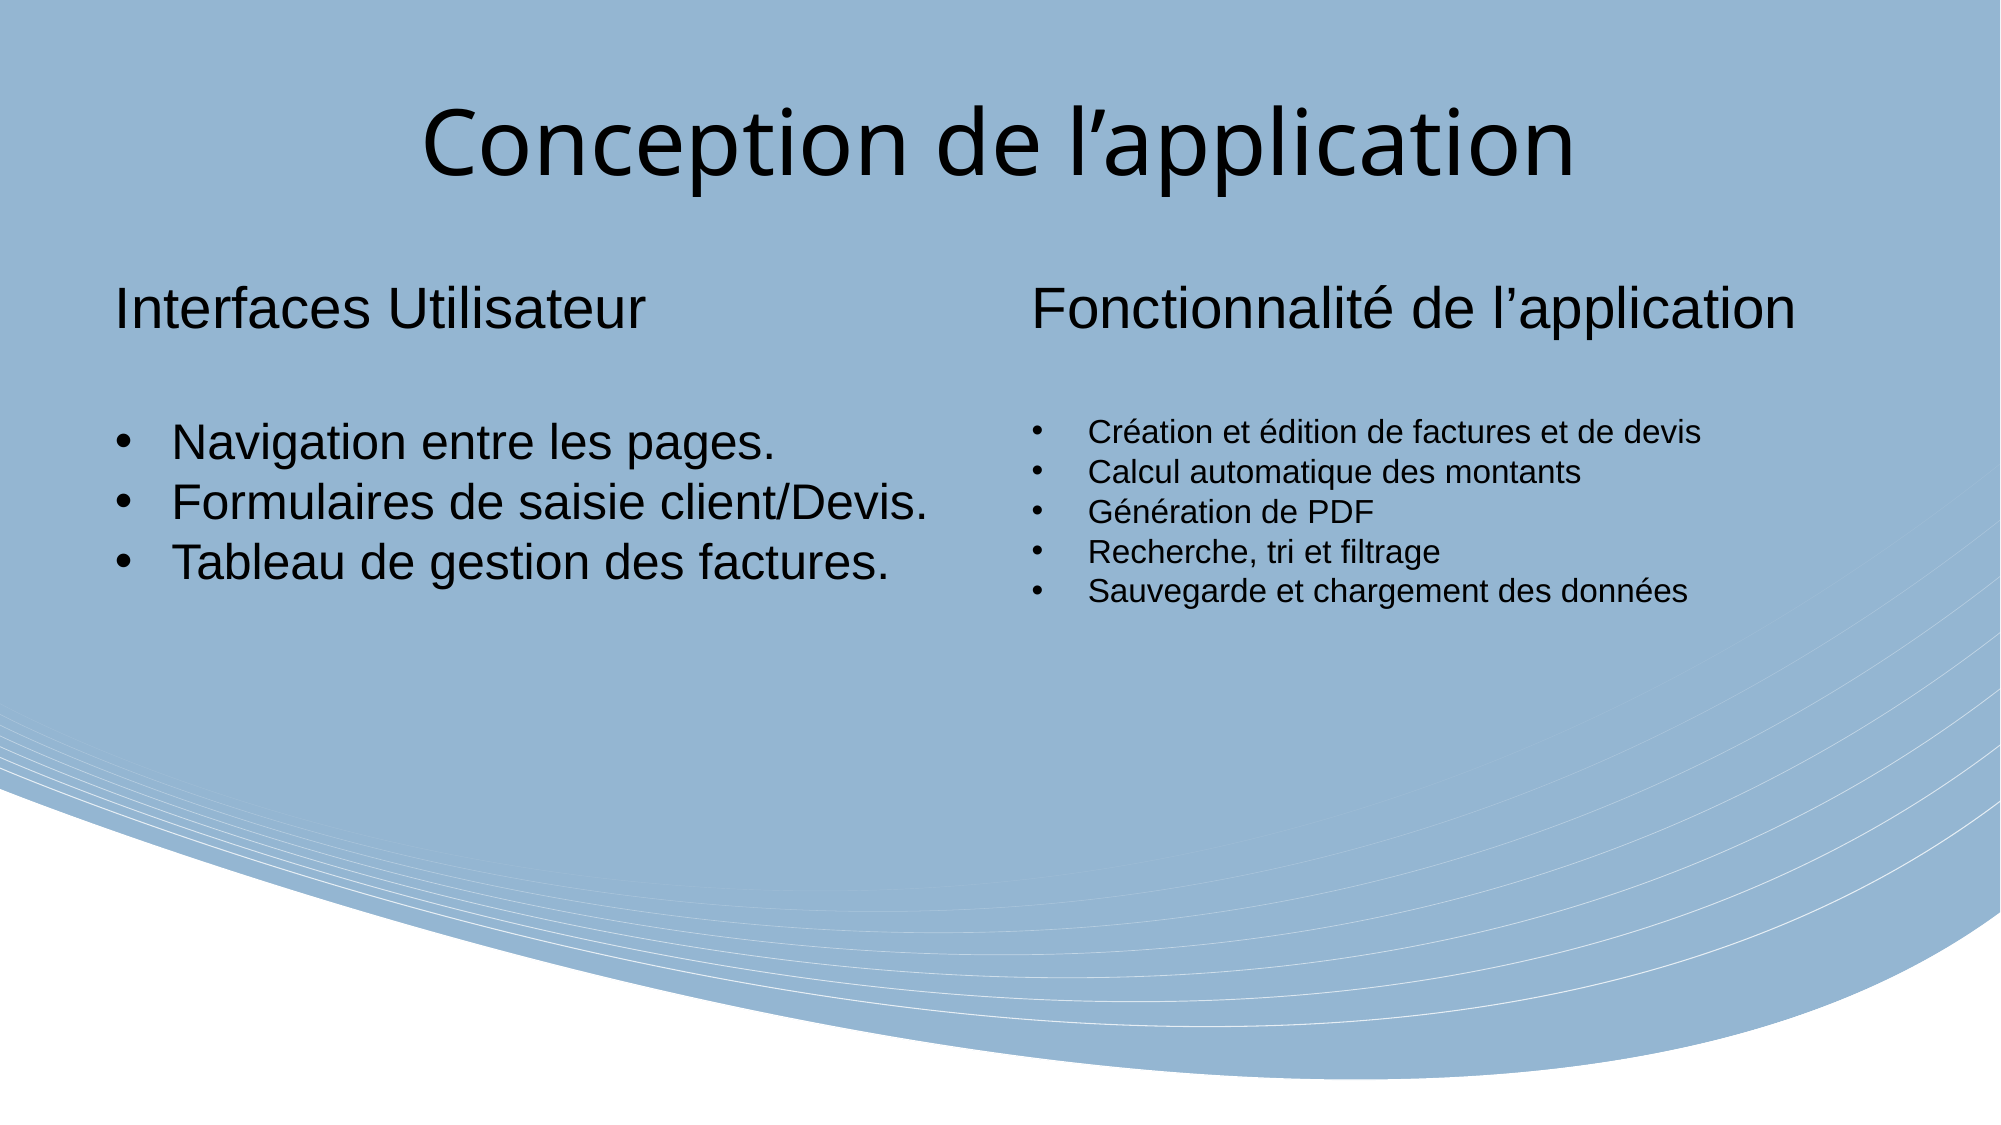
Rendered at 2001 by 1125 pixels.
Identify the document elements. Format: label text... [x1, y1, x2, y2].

title Conception de l’application [99, 45, 1900, 233]
list Interfaces Utilisateur Navigation entre les pages. Formulaires de saisie client/Devis. Tableau de gestion des factures. [99, 262, 984, 1005]
list Fonctionnalité de l’application Création et édition de factures et de devis Calcul automatique des montants Génération de PDF Recherche, tri et filtrage Sauvegarde et chargement des données [1016, 262, 1900, 1005]
